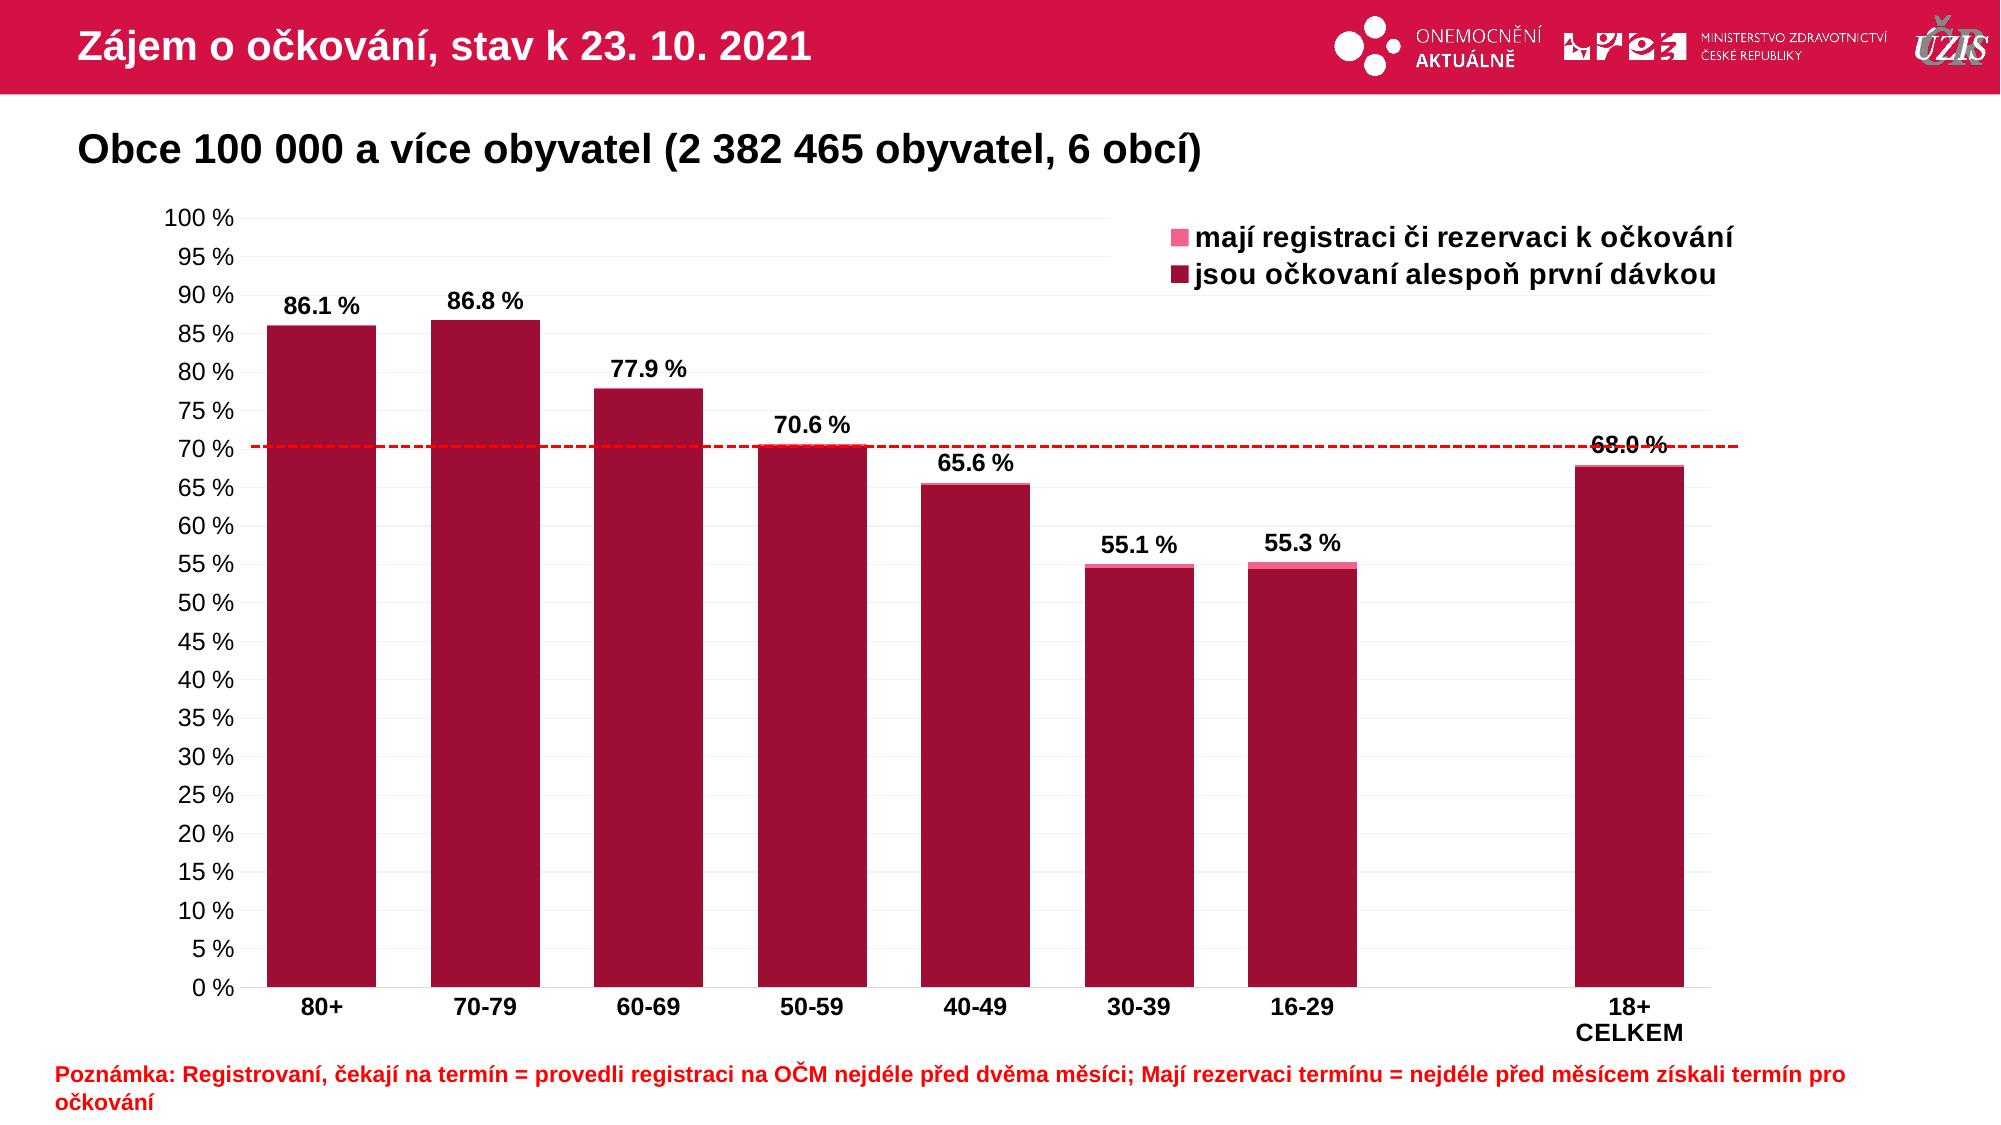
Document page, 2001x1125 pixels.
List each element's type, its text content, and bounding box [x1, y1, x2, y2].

text_box Obce 100 000 a více obyvatel (2 382 465 obyvatel, 6 obcí) [62, 113, 1922, 179]
picture [1915, 15, 1989, 66]
chart [163, 190, 1822, 1051]
picture [1563, 31, 1888, 60]
text_box Poznámka: Registrovaní, čekají na termín = provedli registraci na OČM nejdéle před dvěma měsíci; Mají rezervaci termínu = nejdéle před měsícem získali termín pro očkování [40, 1052, 1962, 1123]
title Zájem o očkování, stav k 23. 10. 2021 [62, 0, 948, 95]
picture [1334, 16, 1542, 76]
